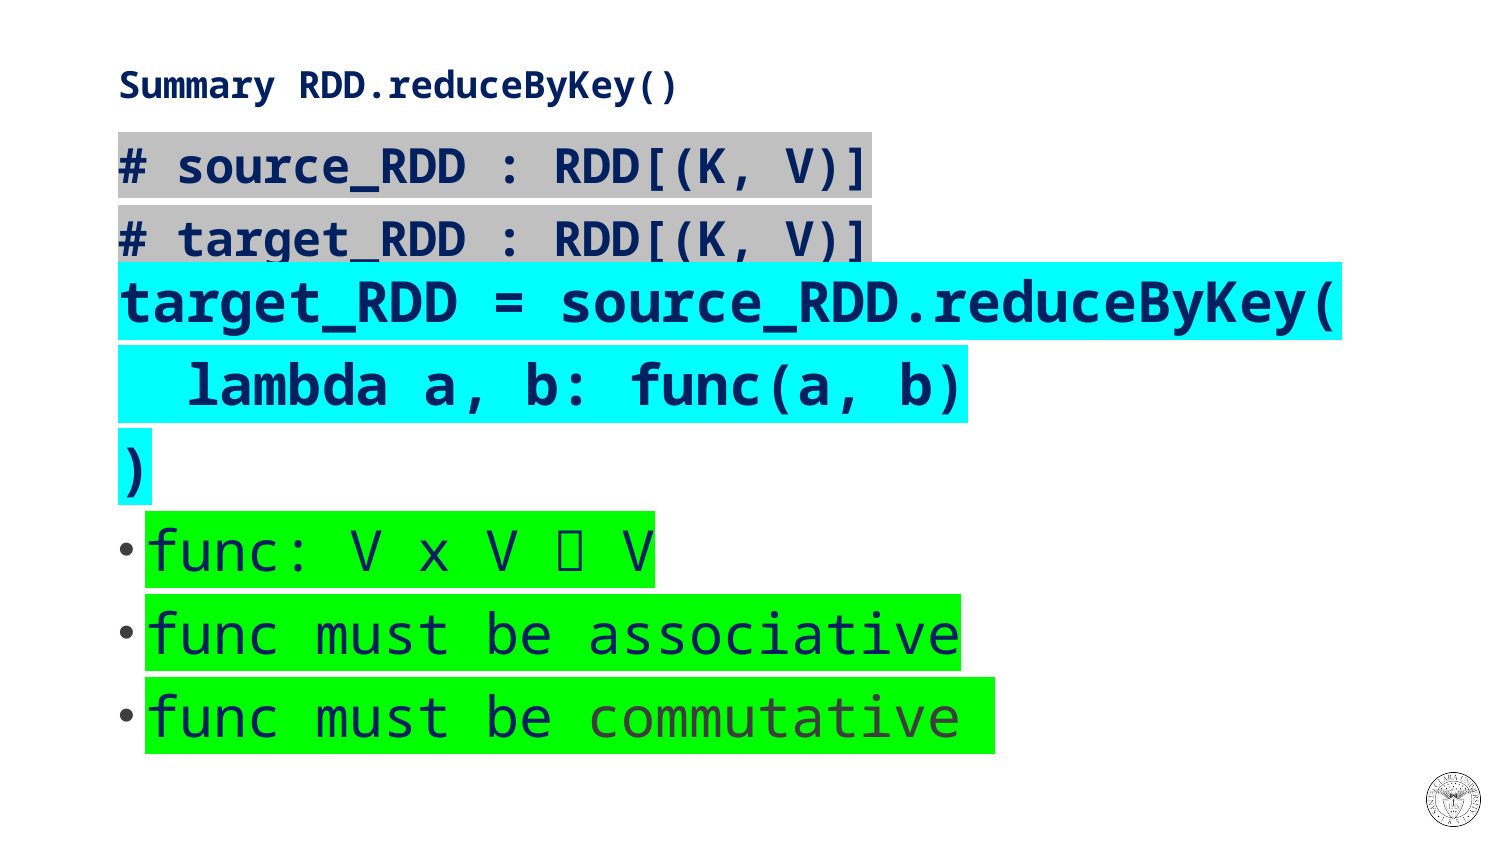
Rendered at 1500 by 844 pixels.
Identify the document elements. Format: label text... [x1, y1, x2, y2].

list # source_RDD : RDD[(K, V)] # target_RDD : RDD[(K, V)] target_RDD = source_RDD.reduceByKey( lambda a, b: func(a, b) ) func: V x V  V func must be associative func must be commutative [103, 127, 1397, 760]
title Summary RDD.reduceByKey() [103, 44, 1397, 114]
picture [1426, 772, 1481, 827]
